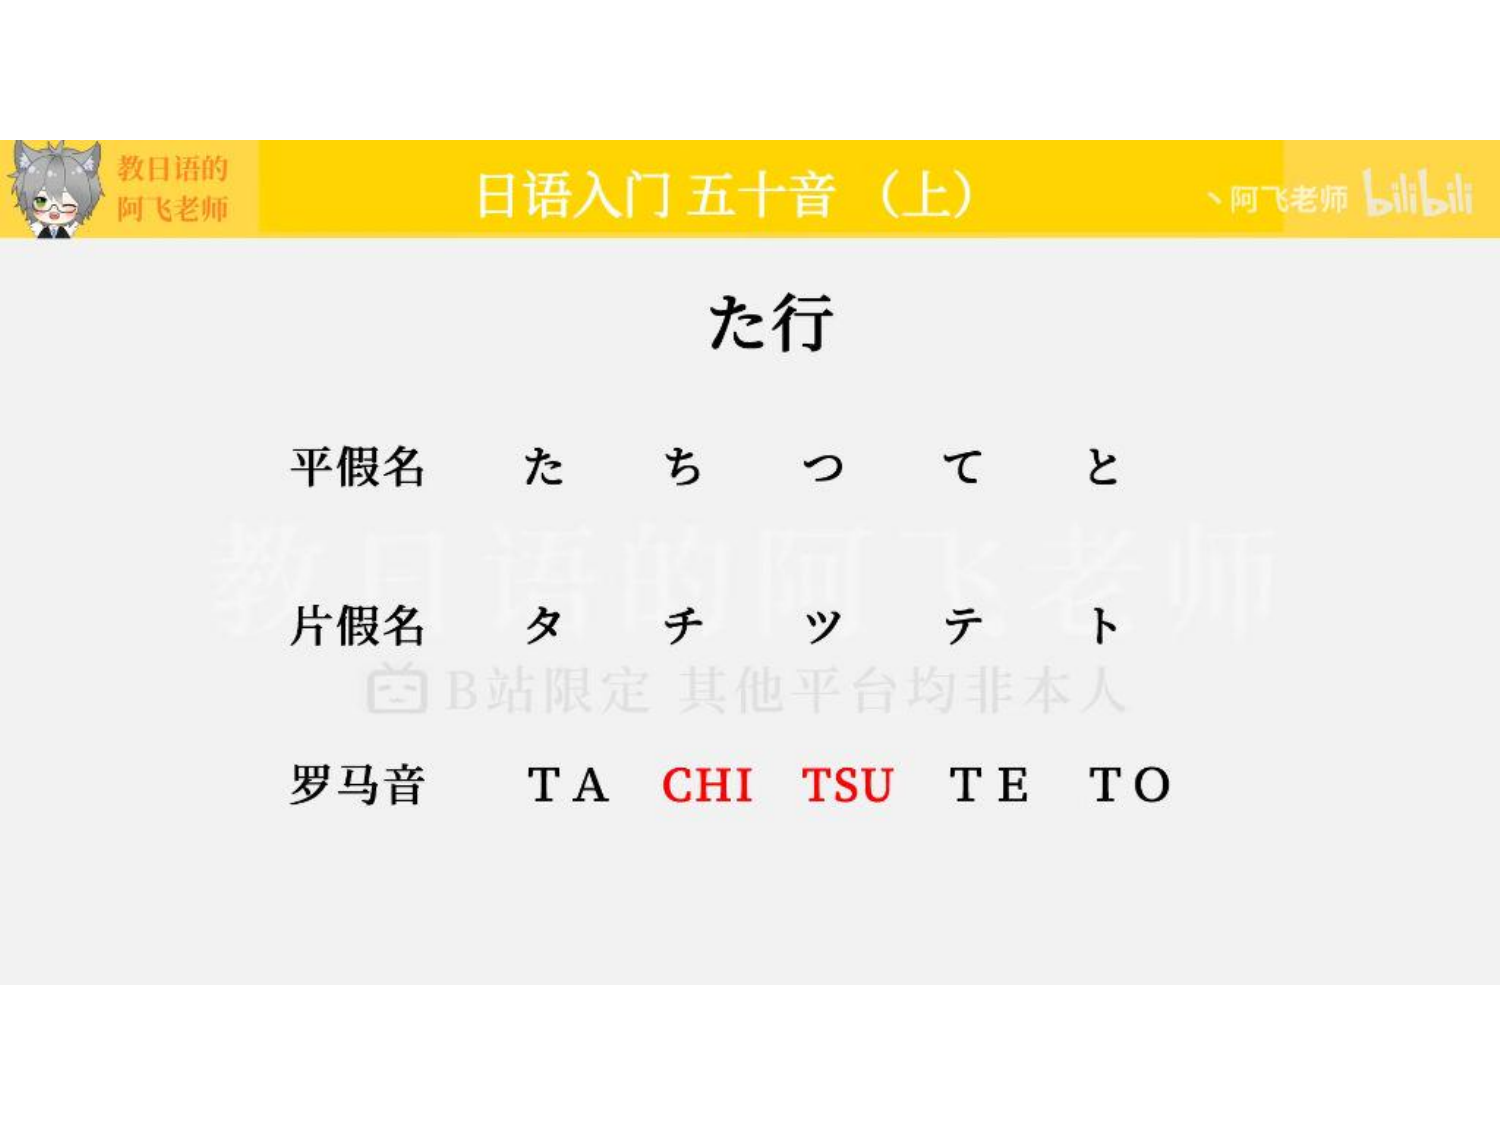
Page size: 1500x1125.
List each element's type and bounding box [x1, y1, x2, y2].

picture [0, 140, 1500, 985]
